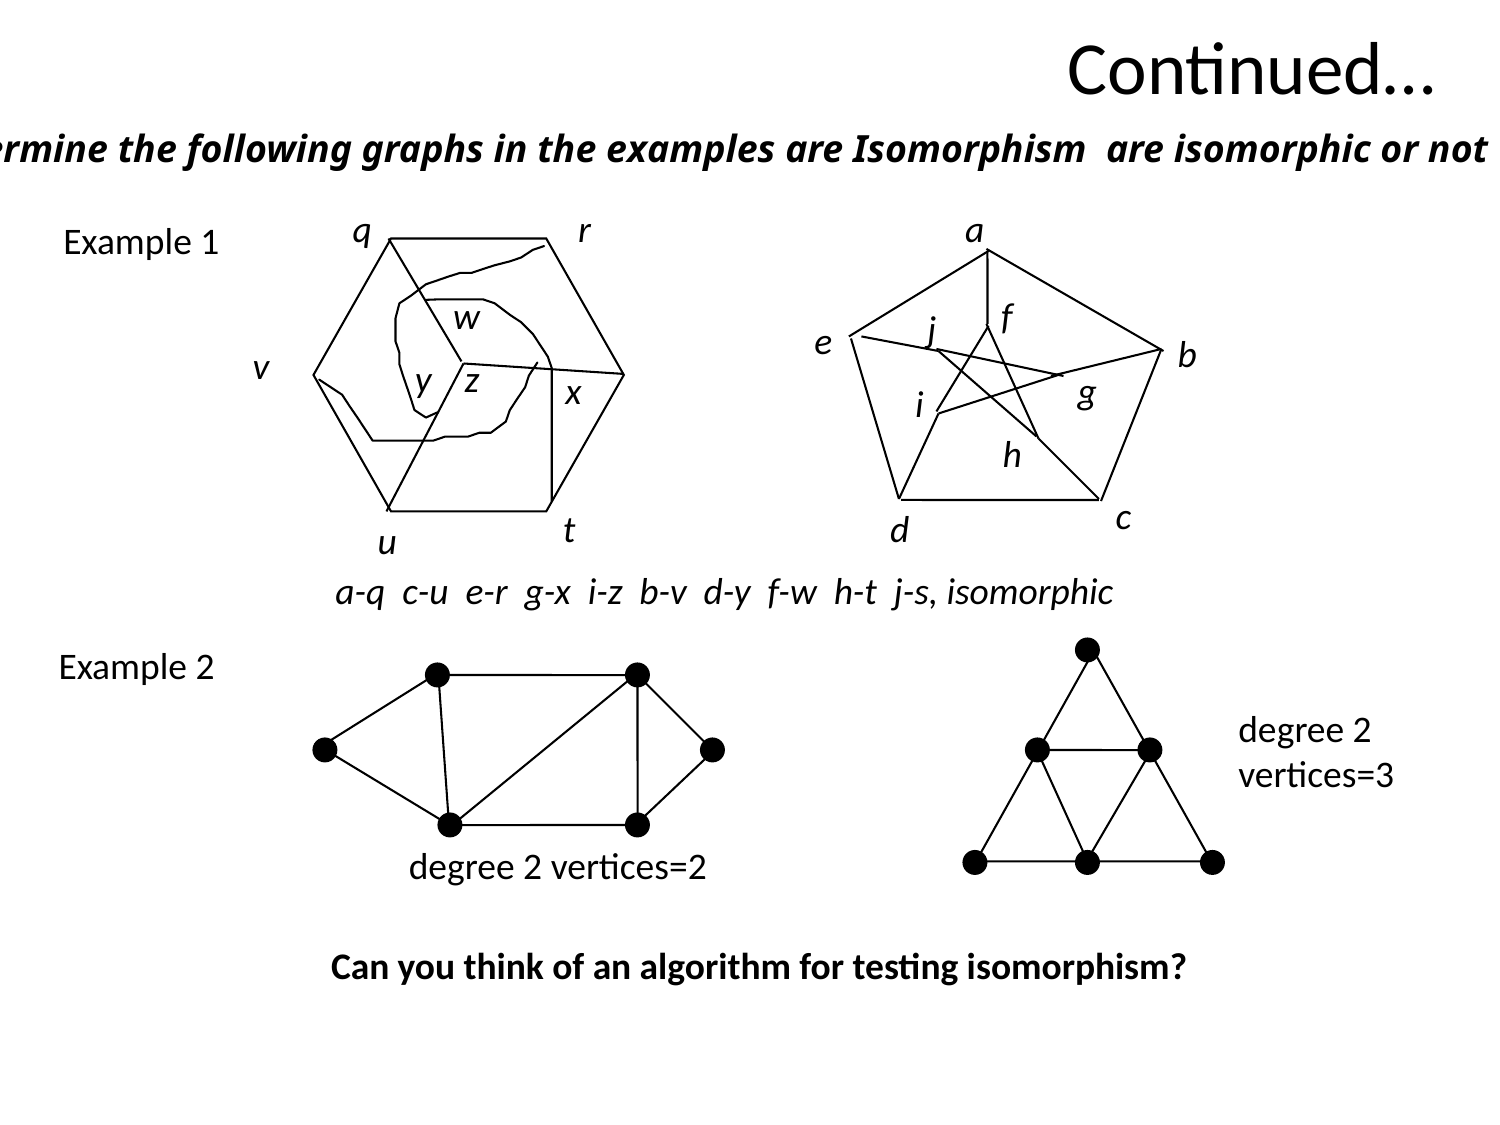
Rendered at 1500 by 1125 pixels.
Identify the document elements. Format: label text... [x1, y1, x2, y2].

text_box [1075, 850, 1099, 874]
text_box r [563, 197, 606, 258]
text_box [1044, 657, 1144, 750]
text_box [625, 663, 649, 687]
text_box w [438, 285, 495, 345]
text_box [1075, 638, 1099, 662]
text_box v [237, 335, 285, 395]
text_box c [1100, 485, 1147, 545]
text_box j [912, 297, 952, 358]
text_box b [1162, 322, 1212, 383]
text_box [313, 238, 624, 512]
text_box [438, 813, 462, 837]
text_box e [799, 310, 848, 370]
text_box d [875, 497, 925, 558]
text_box [395, 246, 545, 398]
text_box [413, 408, 441, 418]
text_box z [449, 347, 495, 408]
text_box [963, 850, 987, 874]
text_box t [548, 497, 591, 558]
text_box [1138, 738, 1162, 762]
text_box [319, 362, 538, 441]
text_box q [337, 197, 387, 258]
text_box x [550, 360, 597, 420]
text_box degree 2 vertices=3 [1223, 697, 1410, 803]
text_box [625, 813, 649, 837]
text_box [981, 751, 1207, 862]
text_box u [362, 510, 412, 560]
text_box f [986, 285, 1028, 345]
text_box [1201, 850, 1224, 874]
text_box y [400, 347, 447, 408]
text_box a-q c-u e-r g-x i-z b-v d-y f-w h-t j-s, isomorphic [320, 560, 1129, 620]
text_box a [950, 197, 1000, 258]
text_box Determine the following graphs in the examples are Isomorphism are isomorphic or not [0, 118, 1500, 178]
text_box [1025, 738, 1049, 762]
text_box degree 2 vertices=2 [394, 835, 723, 895]
text_box Example 1 [48, 210, 244, 270]
text_box [480, 310, 552, 497]
text_box i [900, 372, 939, 433]
text_box g [1062, 360, 1112, 420]
text_box [700, 738, 724, 762]
text_box Continued… [10, 12, 1450, 117]
text_box Can you think of an algorithm for testing isomorphism? [316, 935, 1204, 995]
text_box [425, 663, 449, 687]
text_box Example 2 [43, 635, 230, 695]
text_box h [987, 422, 1037, 483]
text_box [313, 738, 337, 762]
